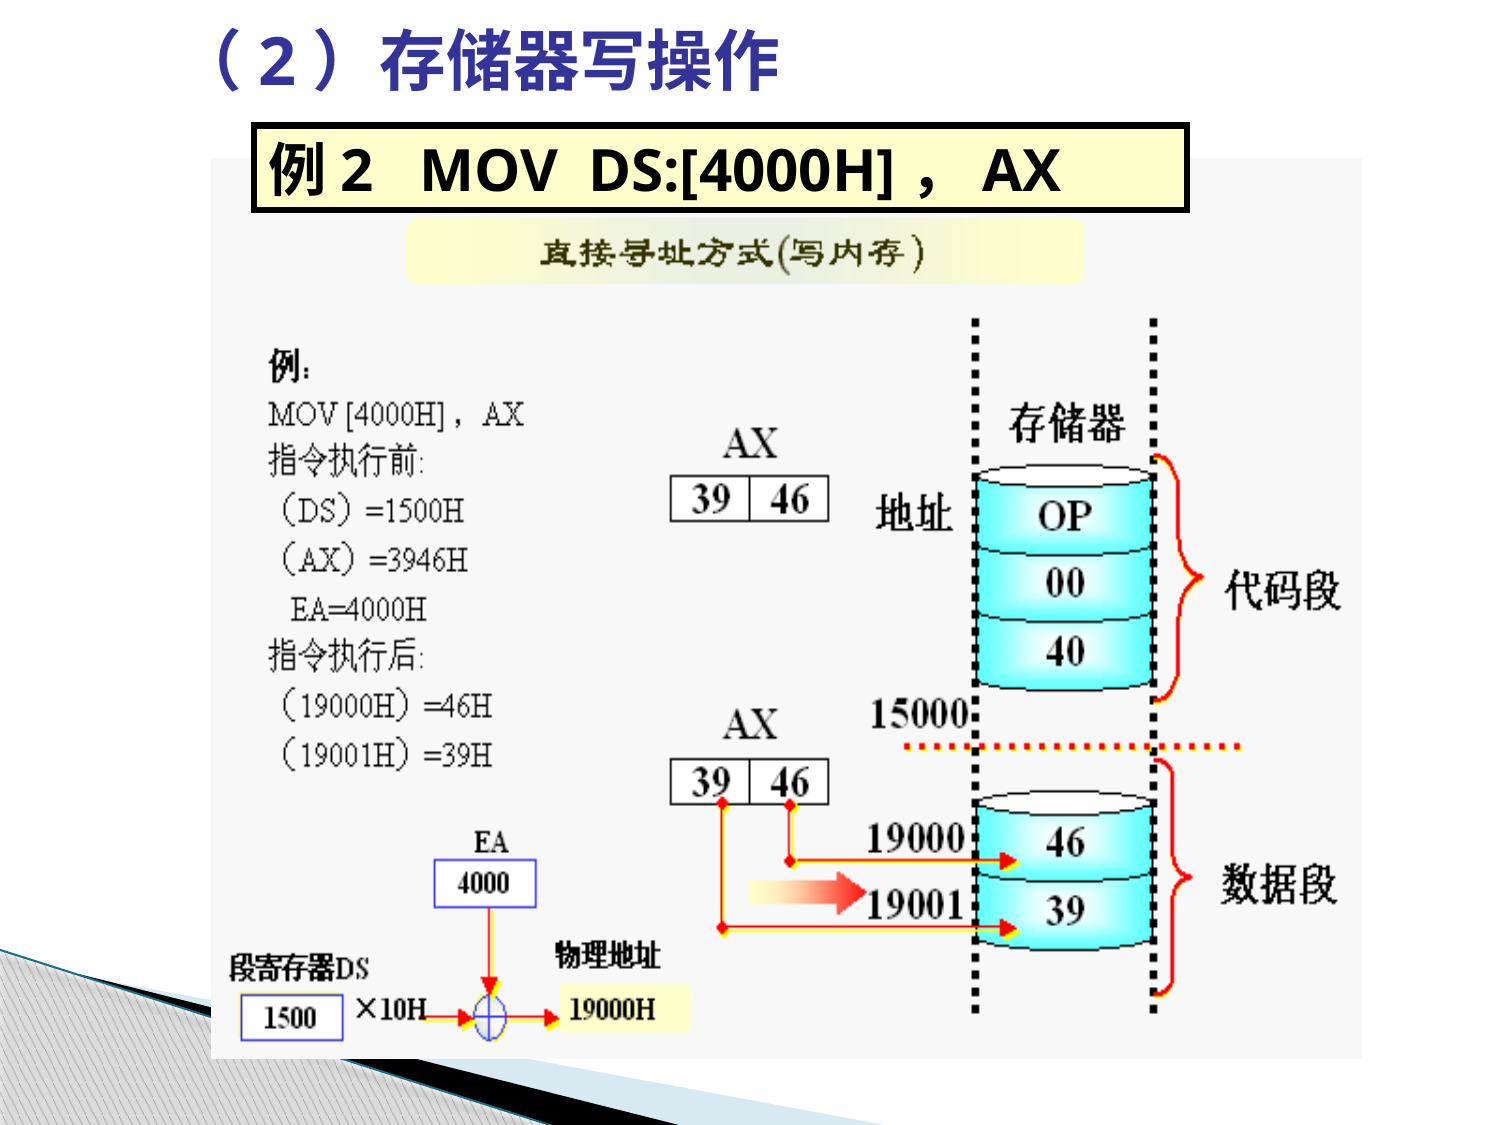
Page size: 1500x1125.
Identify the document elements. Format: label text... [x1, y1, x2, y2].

title （2）存储器写操作 [161, 8, 1388, 109]
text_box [210, 158, 1362, 1060]
text_box 例2 MOV DS:[4000H]，AX [253, 125, 1187, 158]
